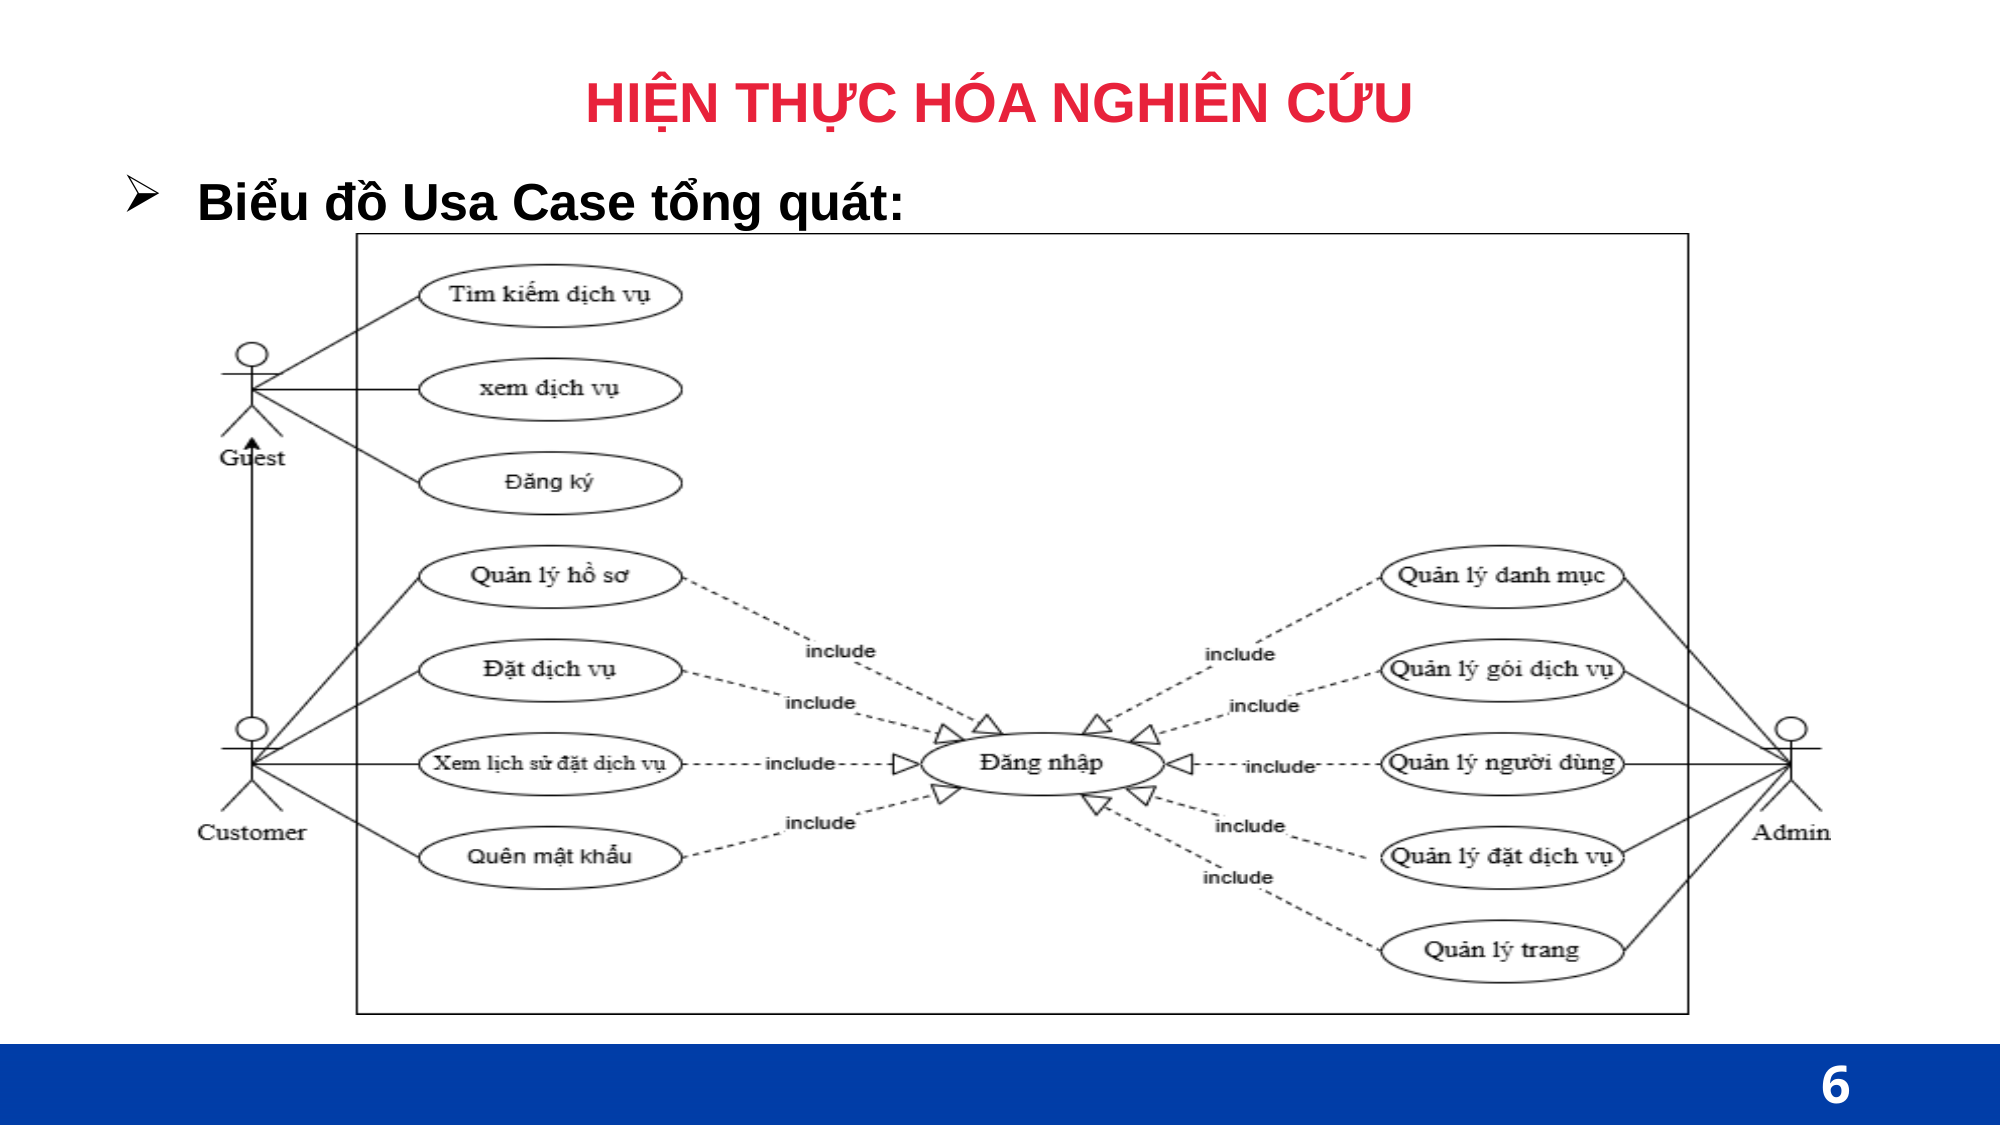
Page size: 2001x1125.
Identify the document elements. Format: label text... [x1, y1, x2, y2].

text_box Biểu đồ Usa Case tổng quát: [107, 129, 1369, 1024]
text_box HIỆN THỰC HÓA NGHIÊN CỨU [287, 64, 1713, 134]
text_box 6 [0, 1044, 2000, 1125]
picture [197, 233, 1831, 1015]
